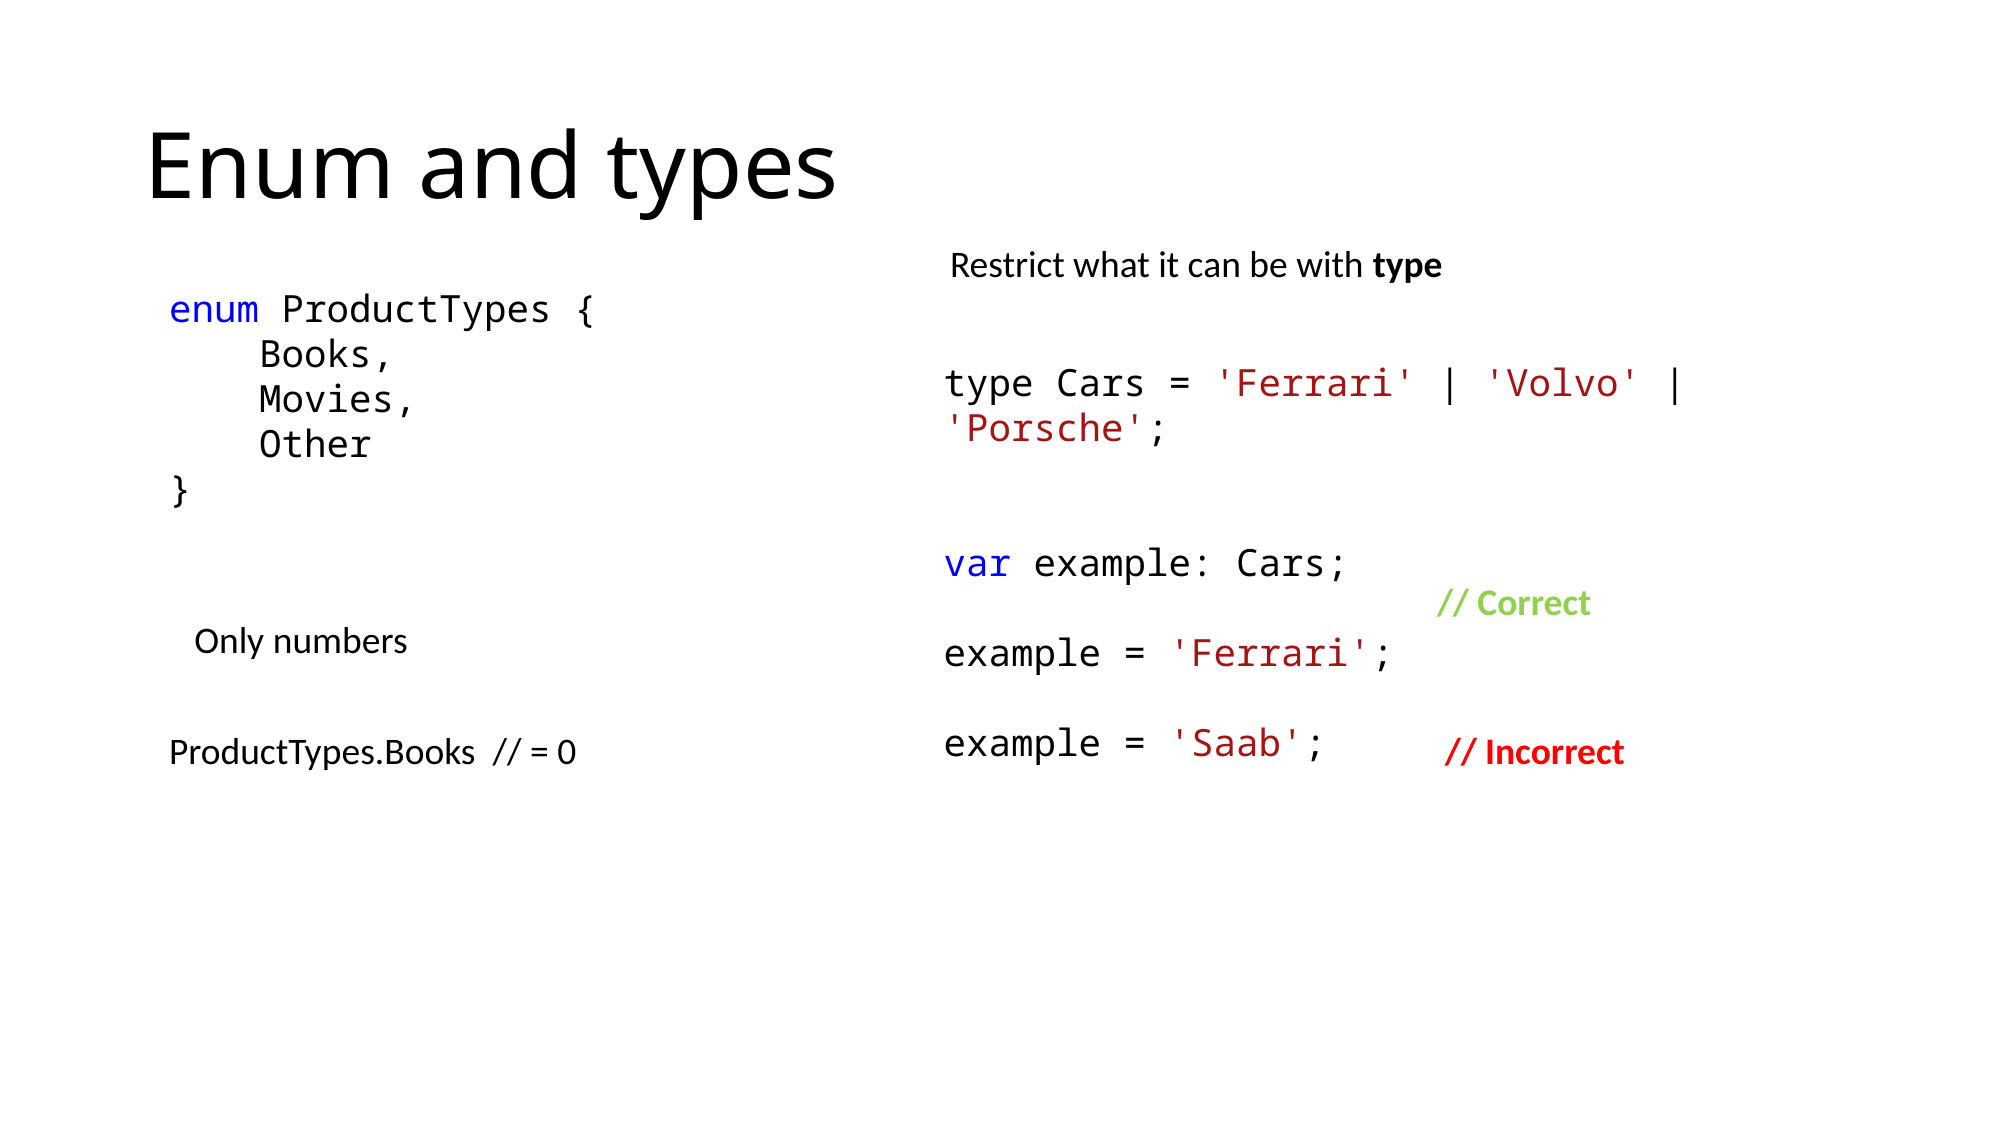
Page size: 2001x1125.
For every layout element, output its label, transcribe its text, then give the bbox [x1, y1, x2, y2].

text_box type Cars = 'Ferrari' | 'Volvo' | 'Porsche'; var example: Cars; example = 'Ferrari'; example = 'Saab'; [936, 351, 1936, 772]
text_box // Incorrect [1437, 719, 1633, 780]
text_box Only numbers [186, 608, 416, 669]
text_box ProductTypes.Books // = 0 [161, 719, 585, 780]
title Enum and types [136, 59, 1863, 278]
text_box Restrict what it can be with type [942, 232, 1451, 293]
text_box enum ProductTypes { Books, Movies, Other } [161, 277, 1162, 517]
text_box // Correct [1429, 570, 1600, 631]
